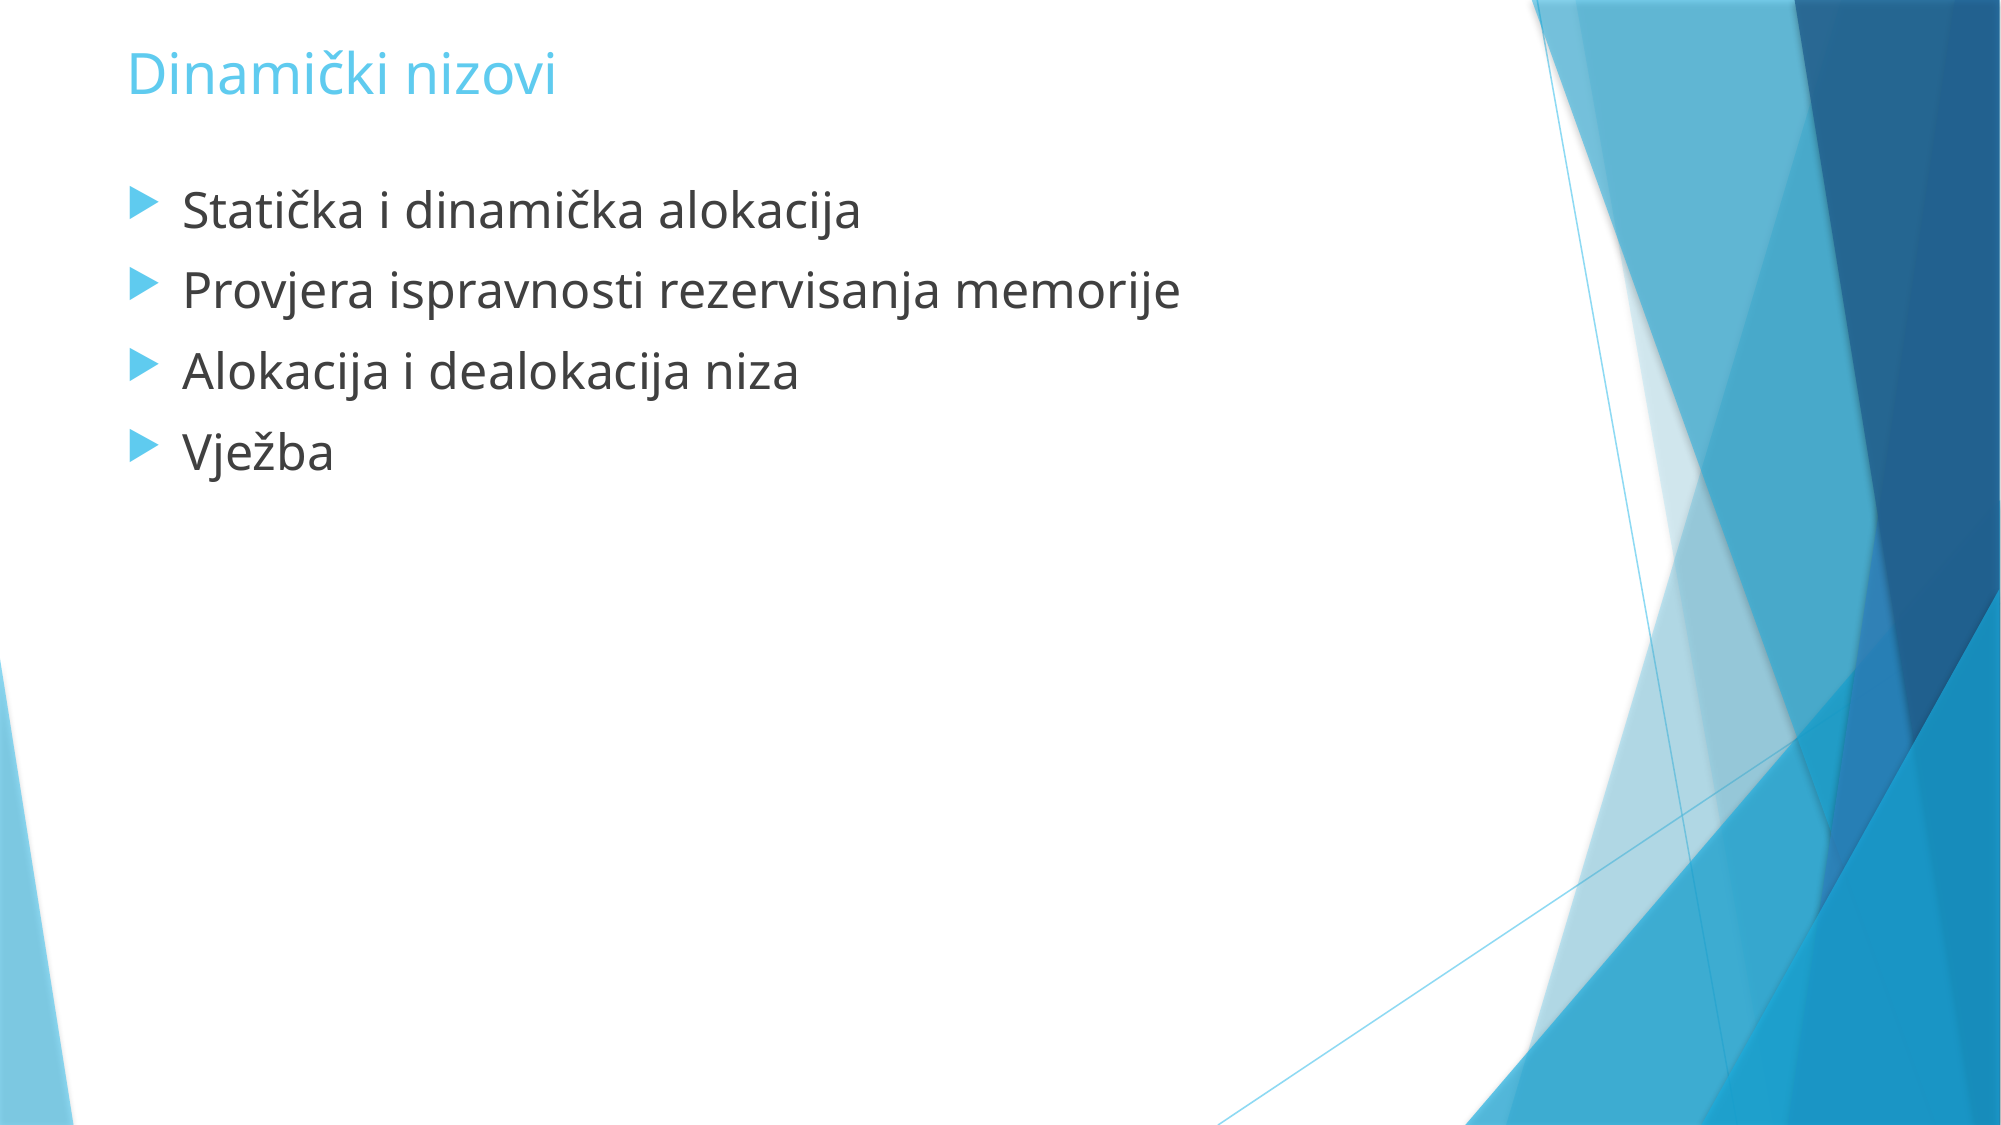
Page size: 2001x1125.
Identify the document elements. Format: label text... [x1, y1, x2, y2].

list Statička i dinamička alokacija Provjera ispravnosti rezervisanja memorije Alokacija i dealokacija niza Vježba [111, 170, 1644, 1082]
title Dinamički nizovi [111, 30, 1522, 115]
